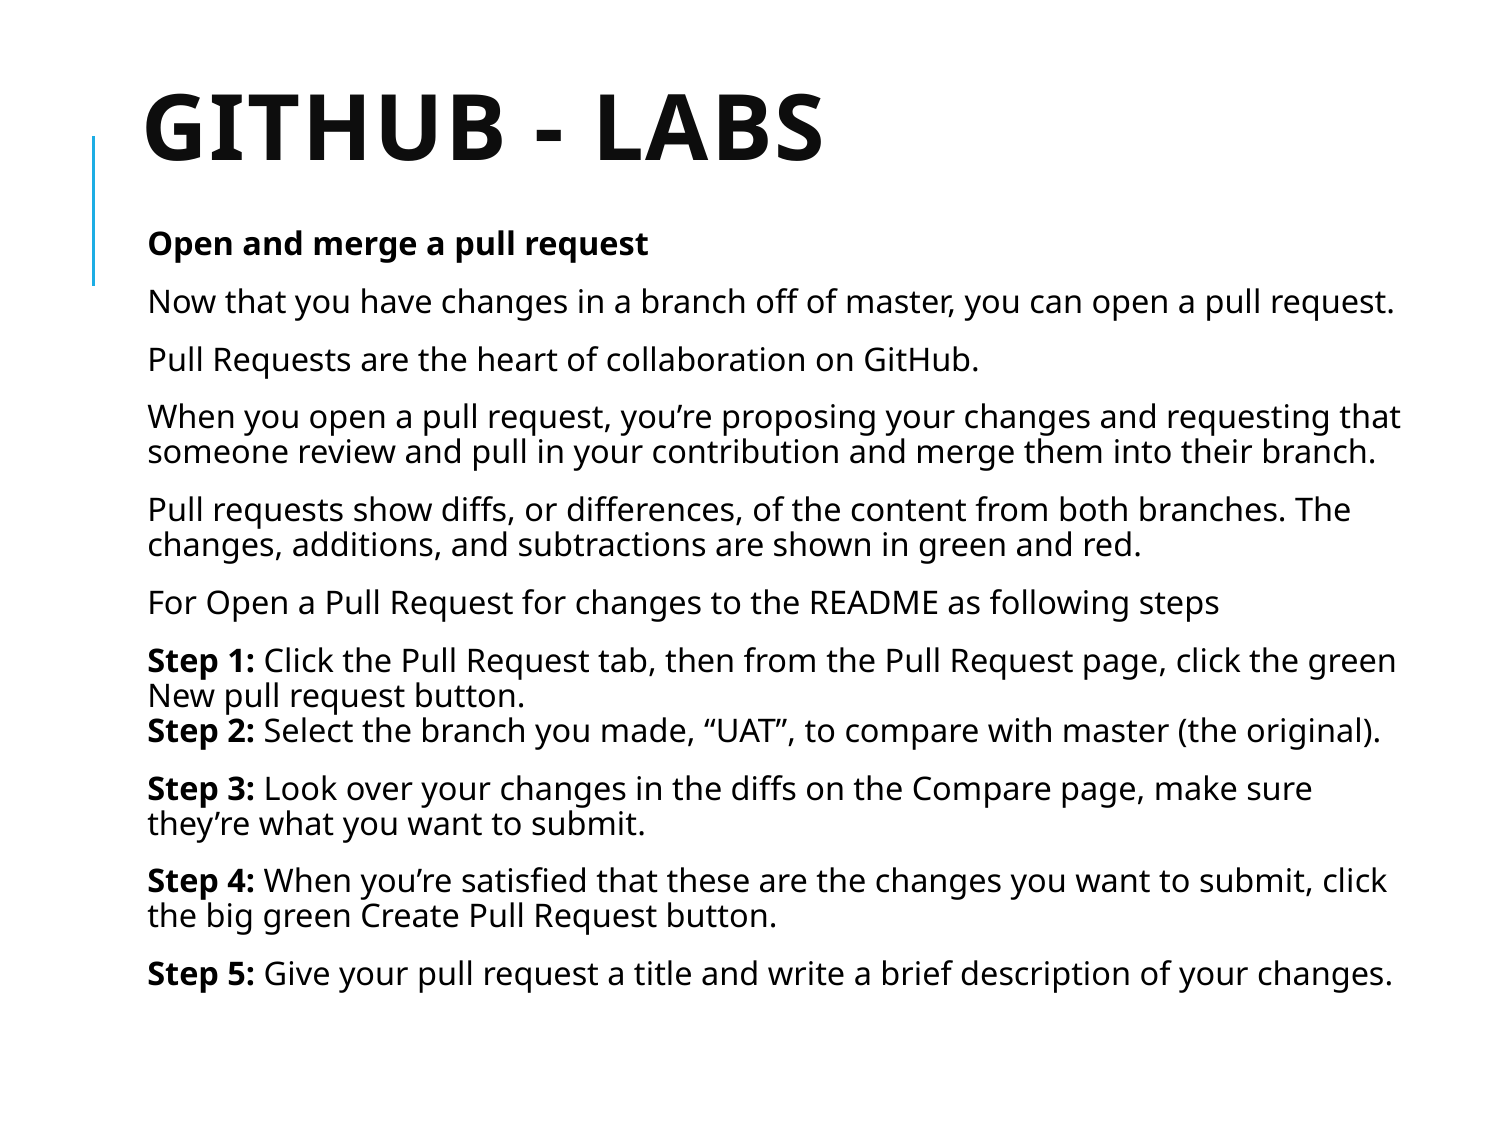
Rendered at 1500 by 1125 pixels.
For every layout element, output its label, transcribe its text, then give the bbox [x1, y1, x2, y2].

list Open and merge a pull request Now that you have changes in a branch off of master, you can open a pull request. Pull Requests are the heart of collaboration on GitHub. When you open a pull request, you’re proposing your changes and requesting that someone review and pull in your contribution and merge them into their branch. Pull requests show diffs, or differences, of the content from both branches. The changes, additions, and subtractions are shown in green and red. For Open a Pull Request for changes to the README as following steps Step 1: Click the Pull Request tab, then from the Pull Request page, click the green New pull request button. Step 2: Select the branch you made, “UAT”, to compare with master (the original). Step 3: Look over your changes in the diffs on the Compare page, make sure they’re what you want to submit. Step 4: When you’re satisfied that these are the changes you want to submit, click the big green Create Pull Request button. Step 5: Give your pull request a title and write a brief description of your changes. [126, 219, 1424, 1106]
title GitHub - labs [126, 66, 1322, 203]
